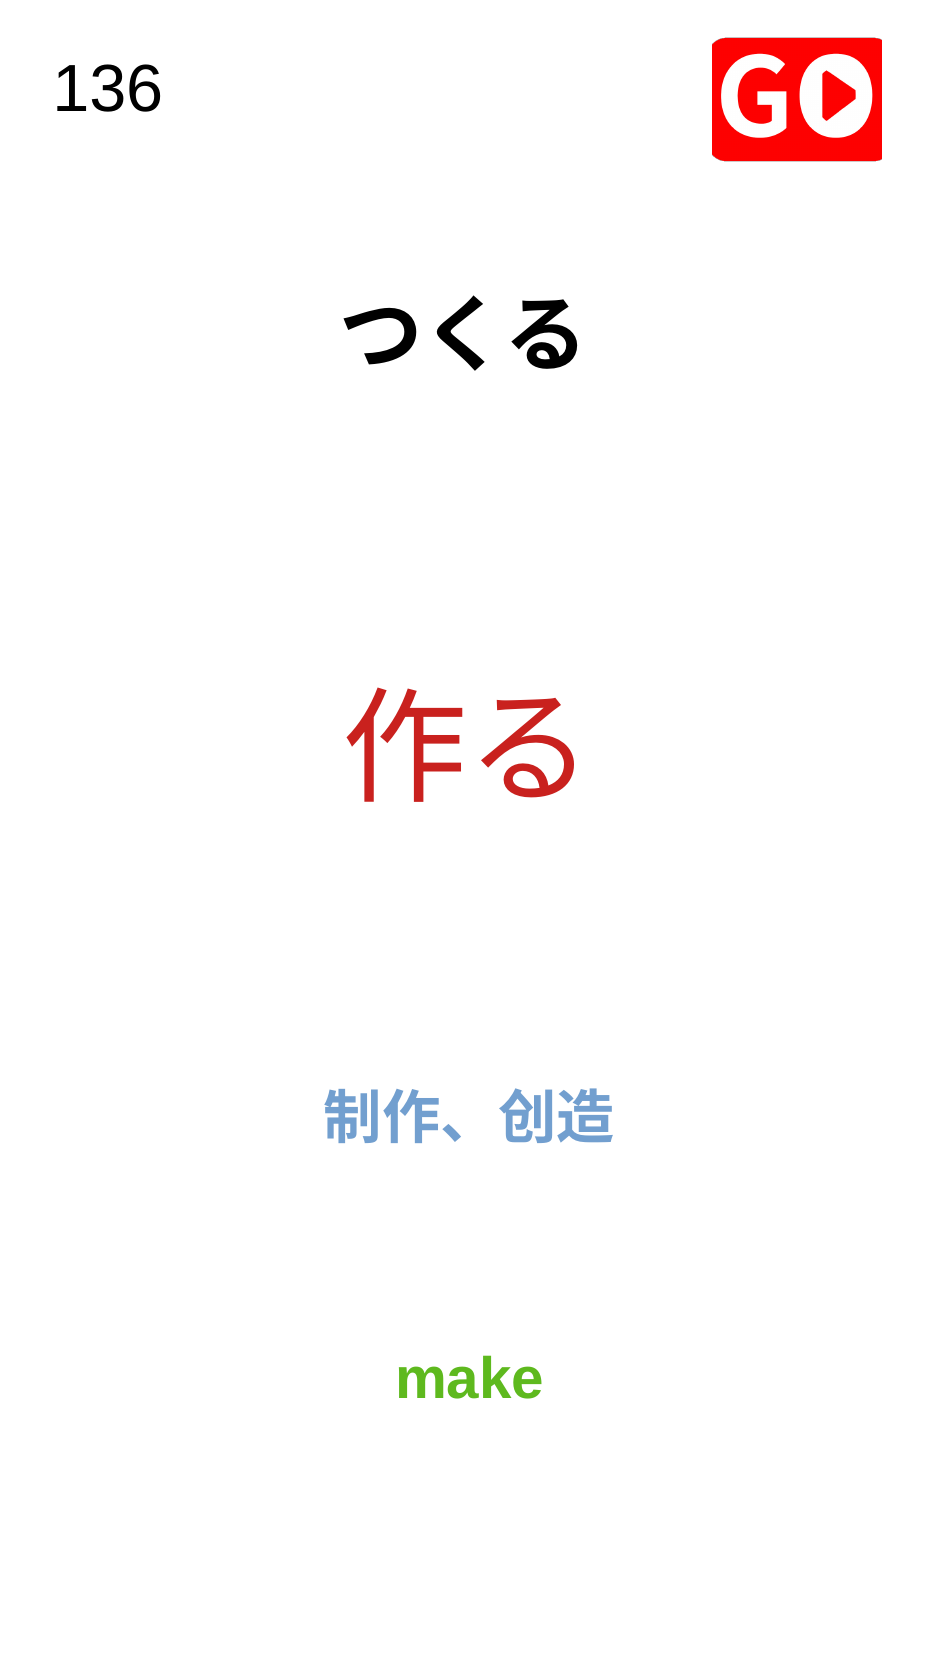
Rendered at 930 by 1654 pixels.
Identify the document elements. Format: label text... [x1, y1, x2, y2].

text_box make [39, 1301, 900, 1450]
text_box 制作、创造 [39, 1041, 900, 1189]
text_box 作る [37, 668, 898, 816]
text_box 136 [37, 37, 710, 132]
text_box つくる [33, 257, 894, 405]
picture [712, 37, 882, 162]
